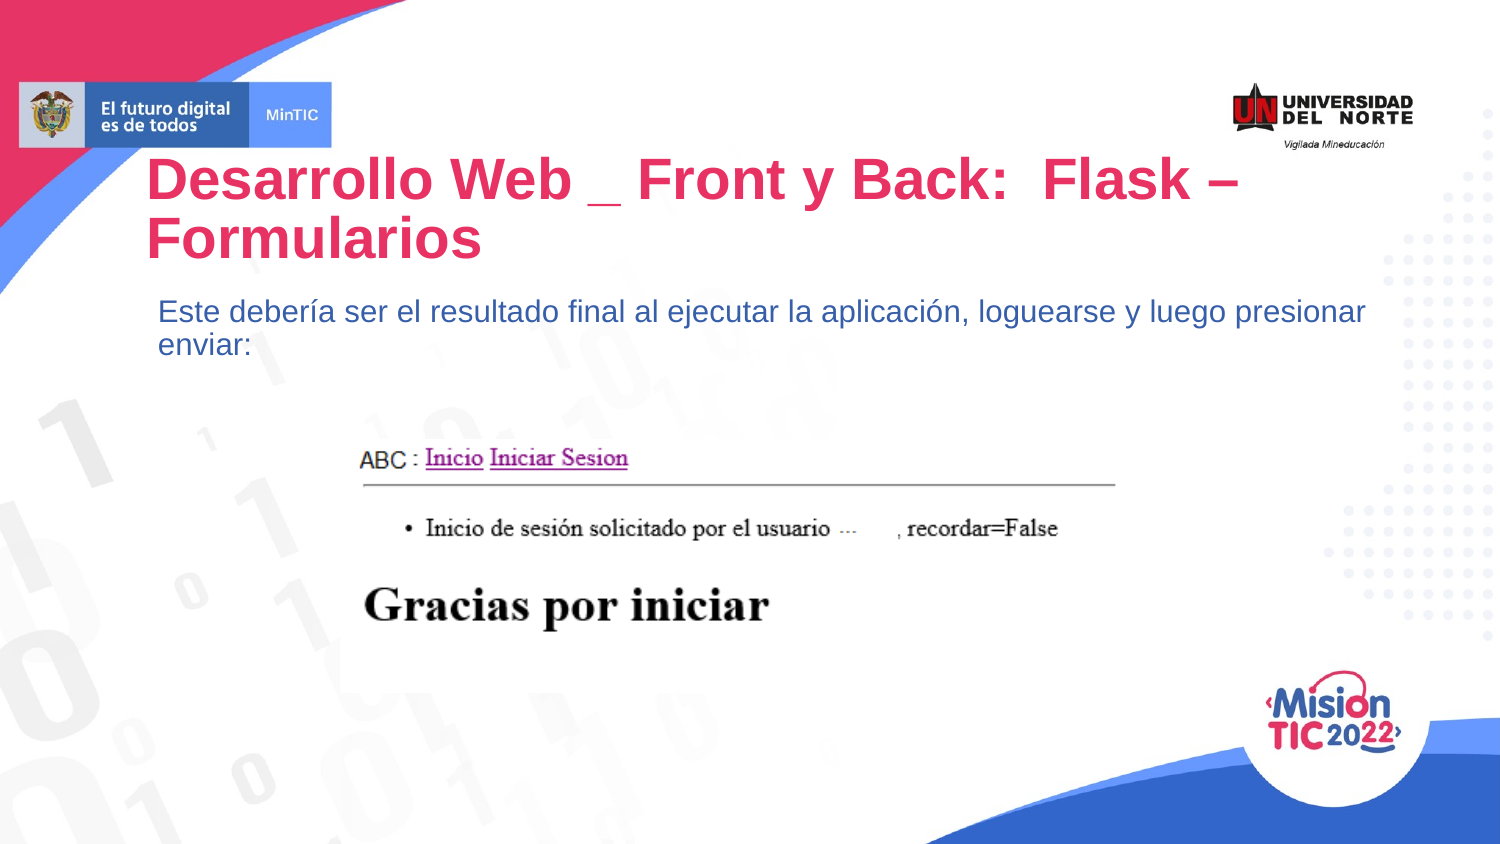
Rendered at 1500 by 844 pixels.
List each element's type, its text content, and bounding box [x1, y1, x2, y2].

text_box Desarrollo Web _ Front y Back: Flask – Formularios [135, 97, 1373, 277]
picture [0, 0, 1500, 844]
text_box Este debería ser el resultado final al ejecutar la aplicación, loguearse y luego presionar enviar: [135, 289, 1373, 416]
